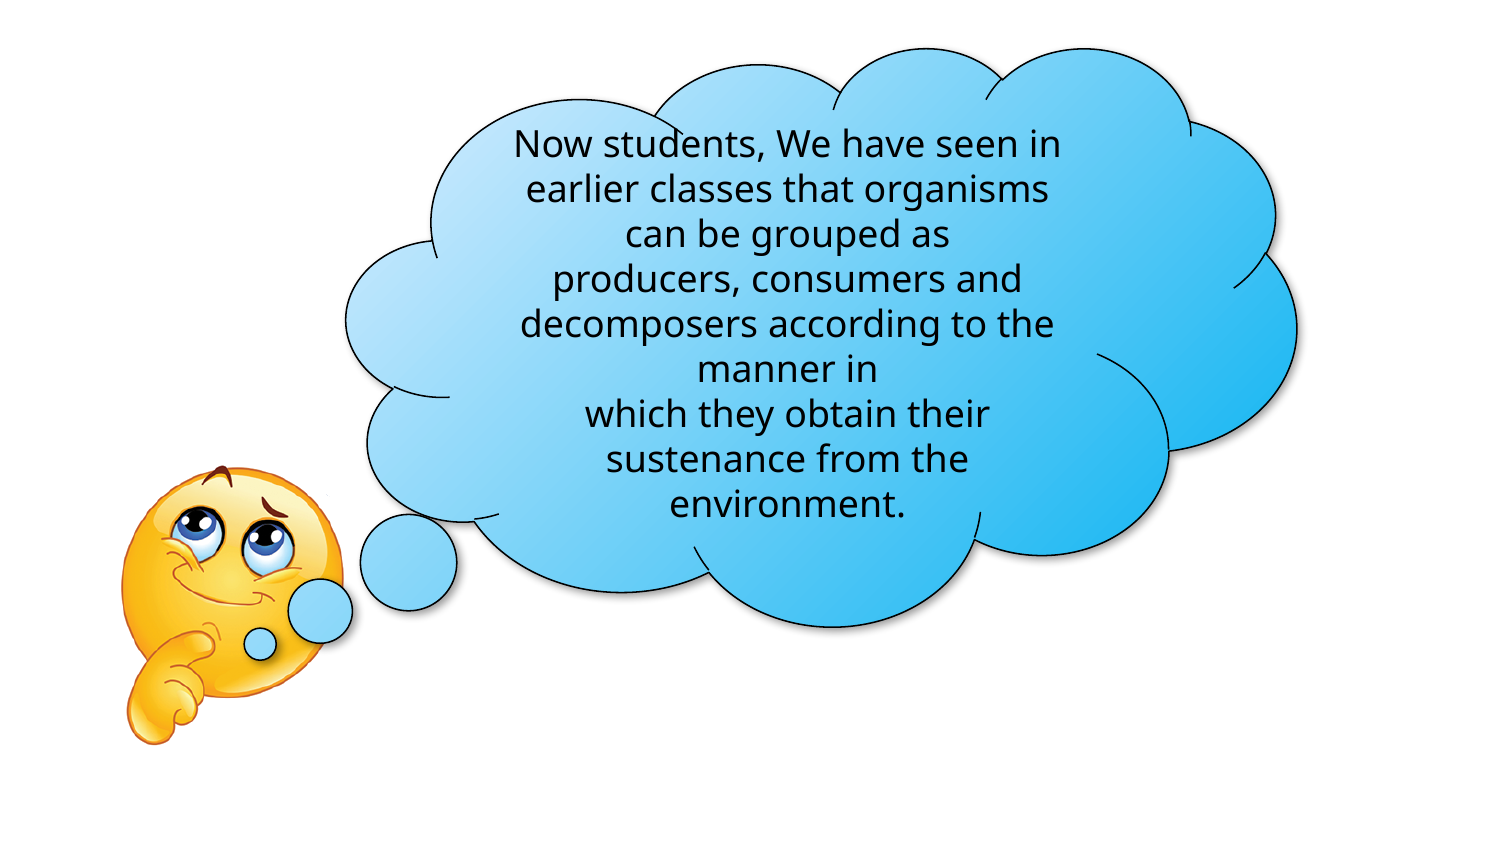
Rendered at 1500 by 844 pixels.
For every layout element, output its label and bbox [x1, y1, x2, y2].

text_box [112, 46, 1297, 757]
